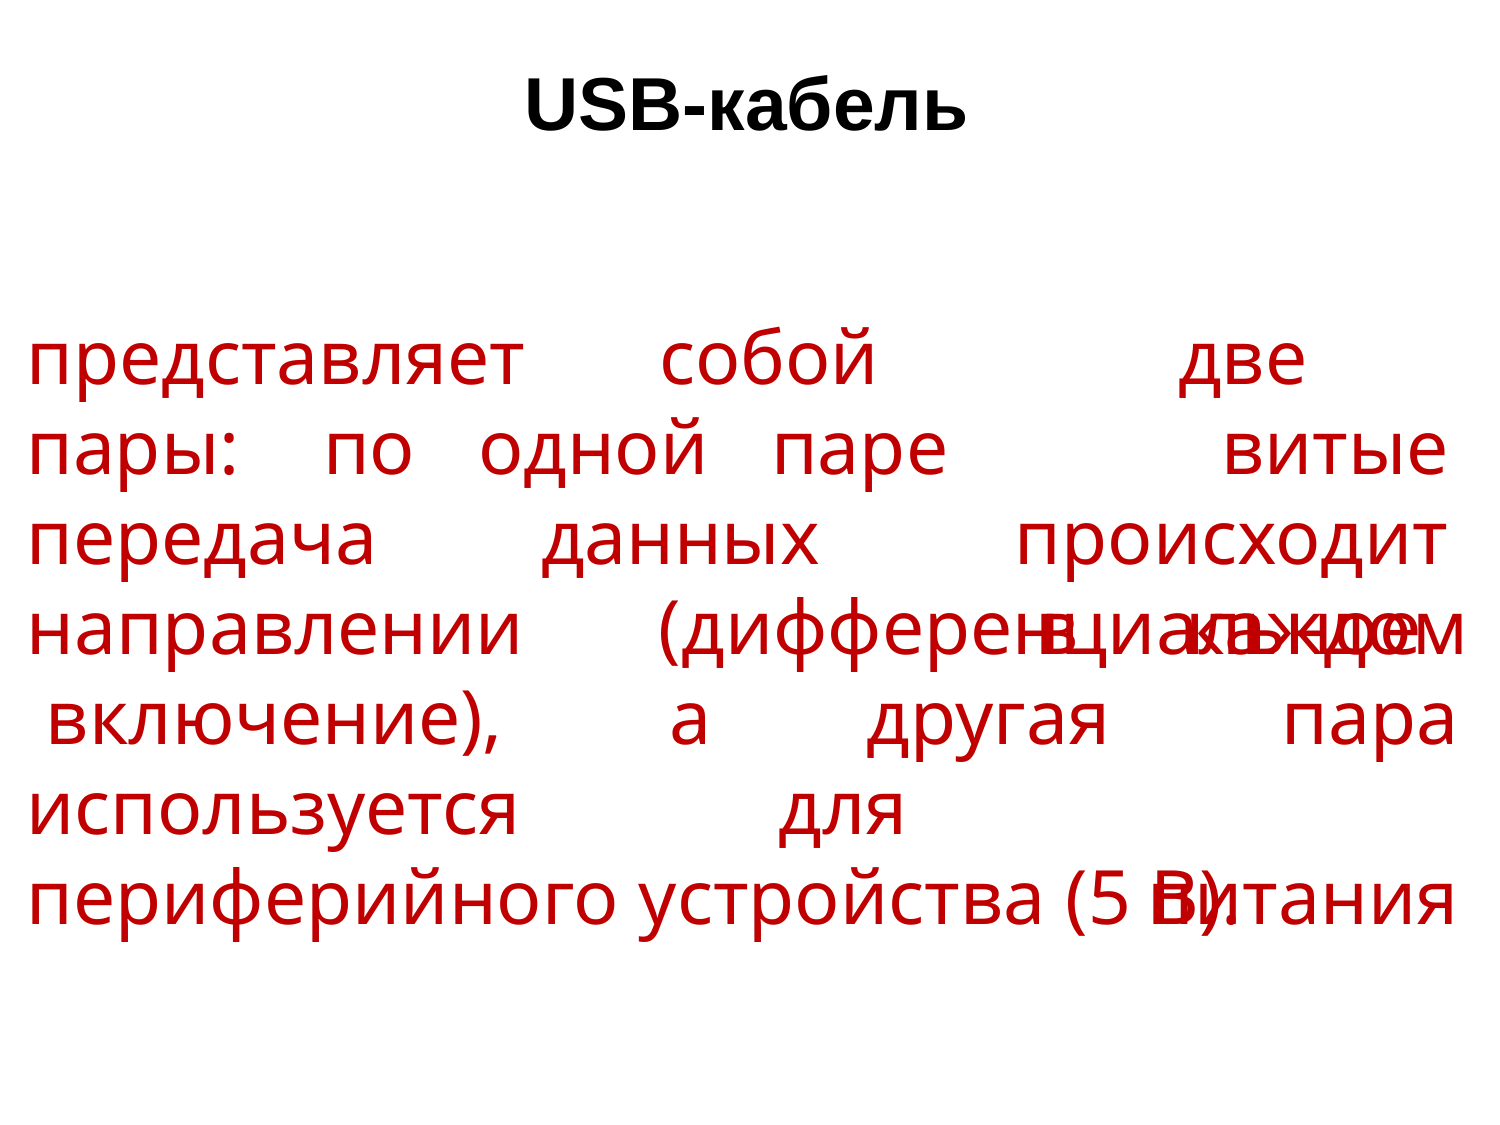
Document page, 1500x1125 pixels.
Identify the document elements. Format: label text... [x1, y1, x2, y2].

text_box периферийного устройства (5 В). [24, 849, 1343, 940]
text_box две витые происходит в каждом [978, 309, 1469, 579]
text_box пара питания [1145, 669, 1469, 940]
text_box (дифференциальное [656, 579, 1469, 670]
text_box передача направлении включение), [24, 489, 541, 759]
text_box пары: по одной [24, 399, 712, 489]
text_box а [667, 669, 717, 760]
text_box USB-кабель [522, 55, 972, 146]
text_box данных [541, 489, 835, 580]
text_box другая для [776, 669, 1133, 849]
text_box представляет [24, 309, 555, 399]
text_box паре [769, 399, 958, 490]
text_box собой [657, 309, 887, 400]
text_box используется [24, 759, 550, 849]
